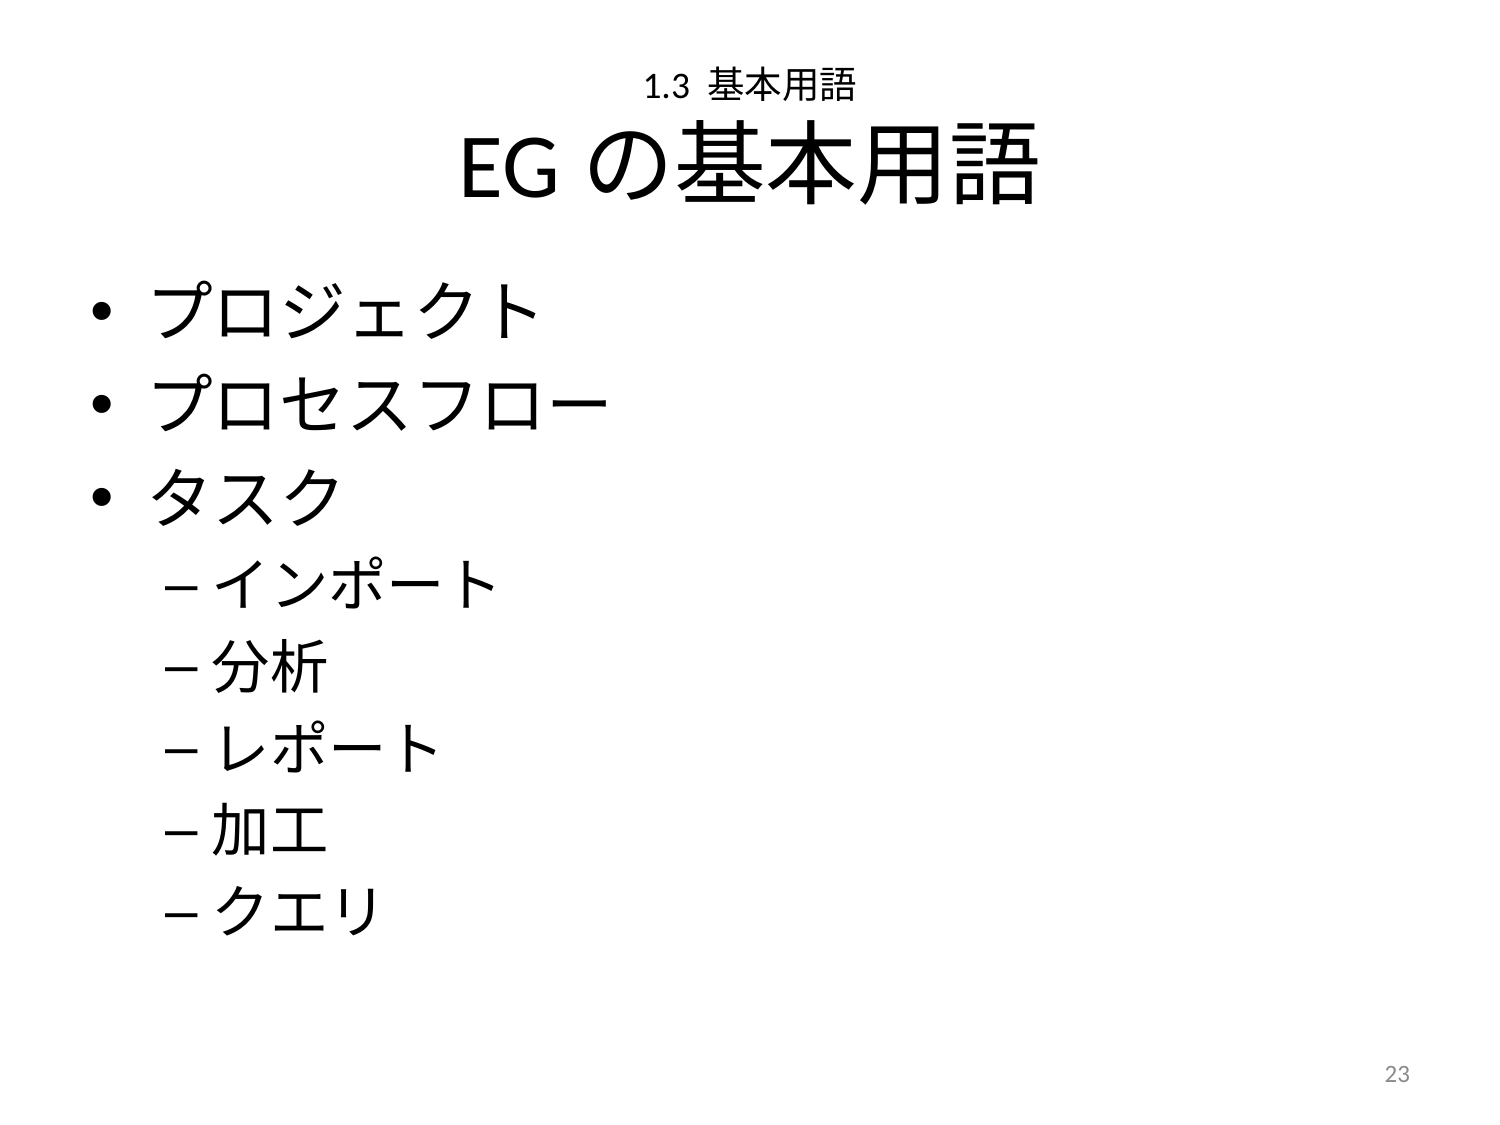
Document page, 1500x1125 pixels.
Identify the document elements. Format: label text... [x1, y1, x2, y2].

slide_number 22 [1074, 1042, 1425, 1103]
list プロジェクト プロセスフロー タスク インポート 分析 レポート 加工 クエリ [75, 262, 1425, 1005]
title 1.3 基本用語 EGの基本用語 [75, 45, 1425, 233]
